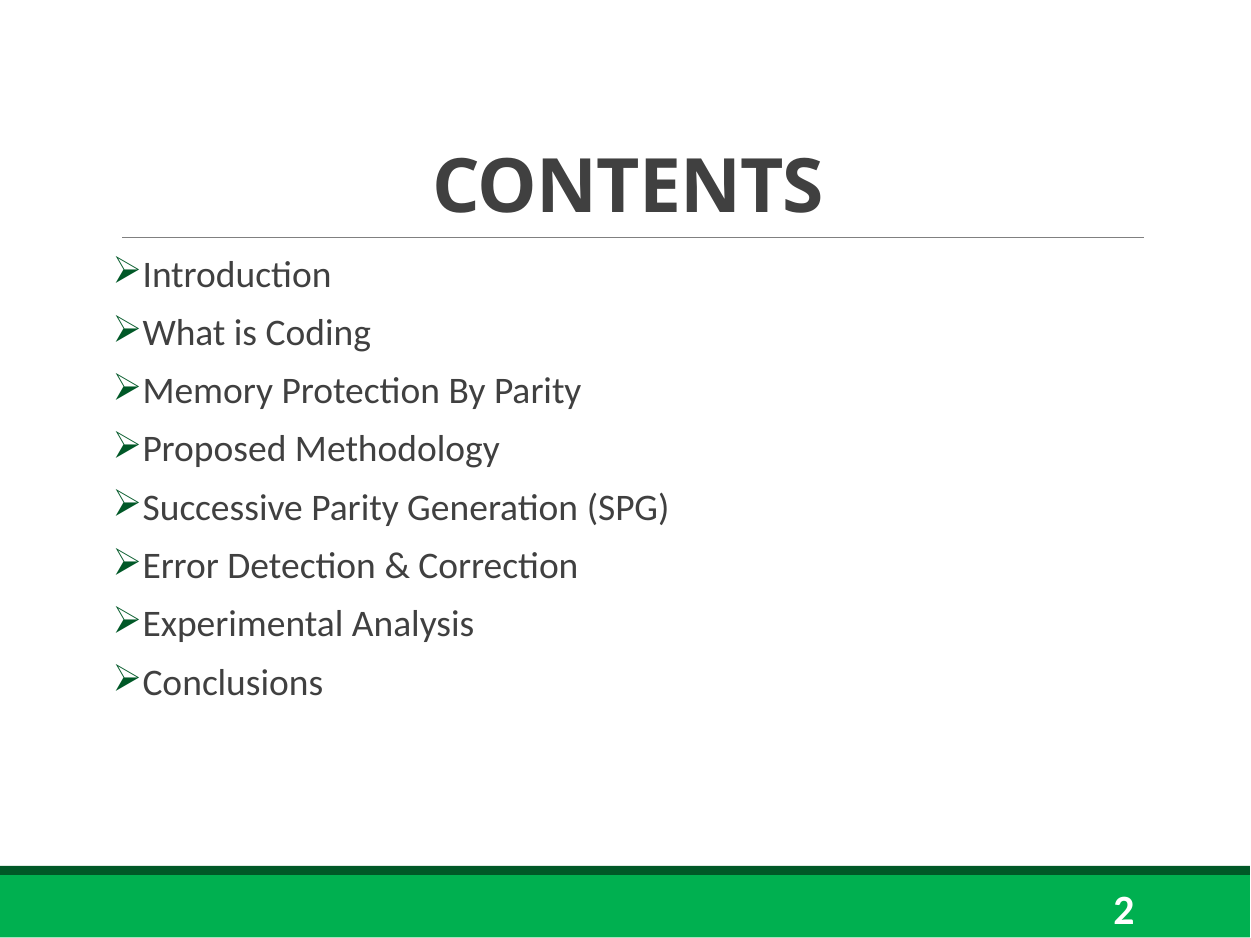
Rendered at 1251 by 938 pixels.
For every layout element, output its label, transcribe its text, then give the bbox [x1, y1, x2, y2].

slide_number 2 [1015, 883, 1150, 933]
list Introduction What is Coding Memory Protection By Parity Proposed Methodology Successive Parity Generation (SPG) Error Detection & Correction Experimental Analysis Conclusions [112, 252, 1144, 803]
title CONTENTS [112, 39, 1144, 238]
